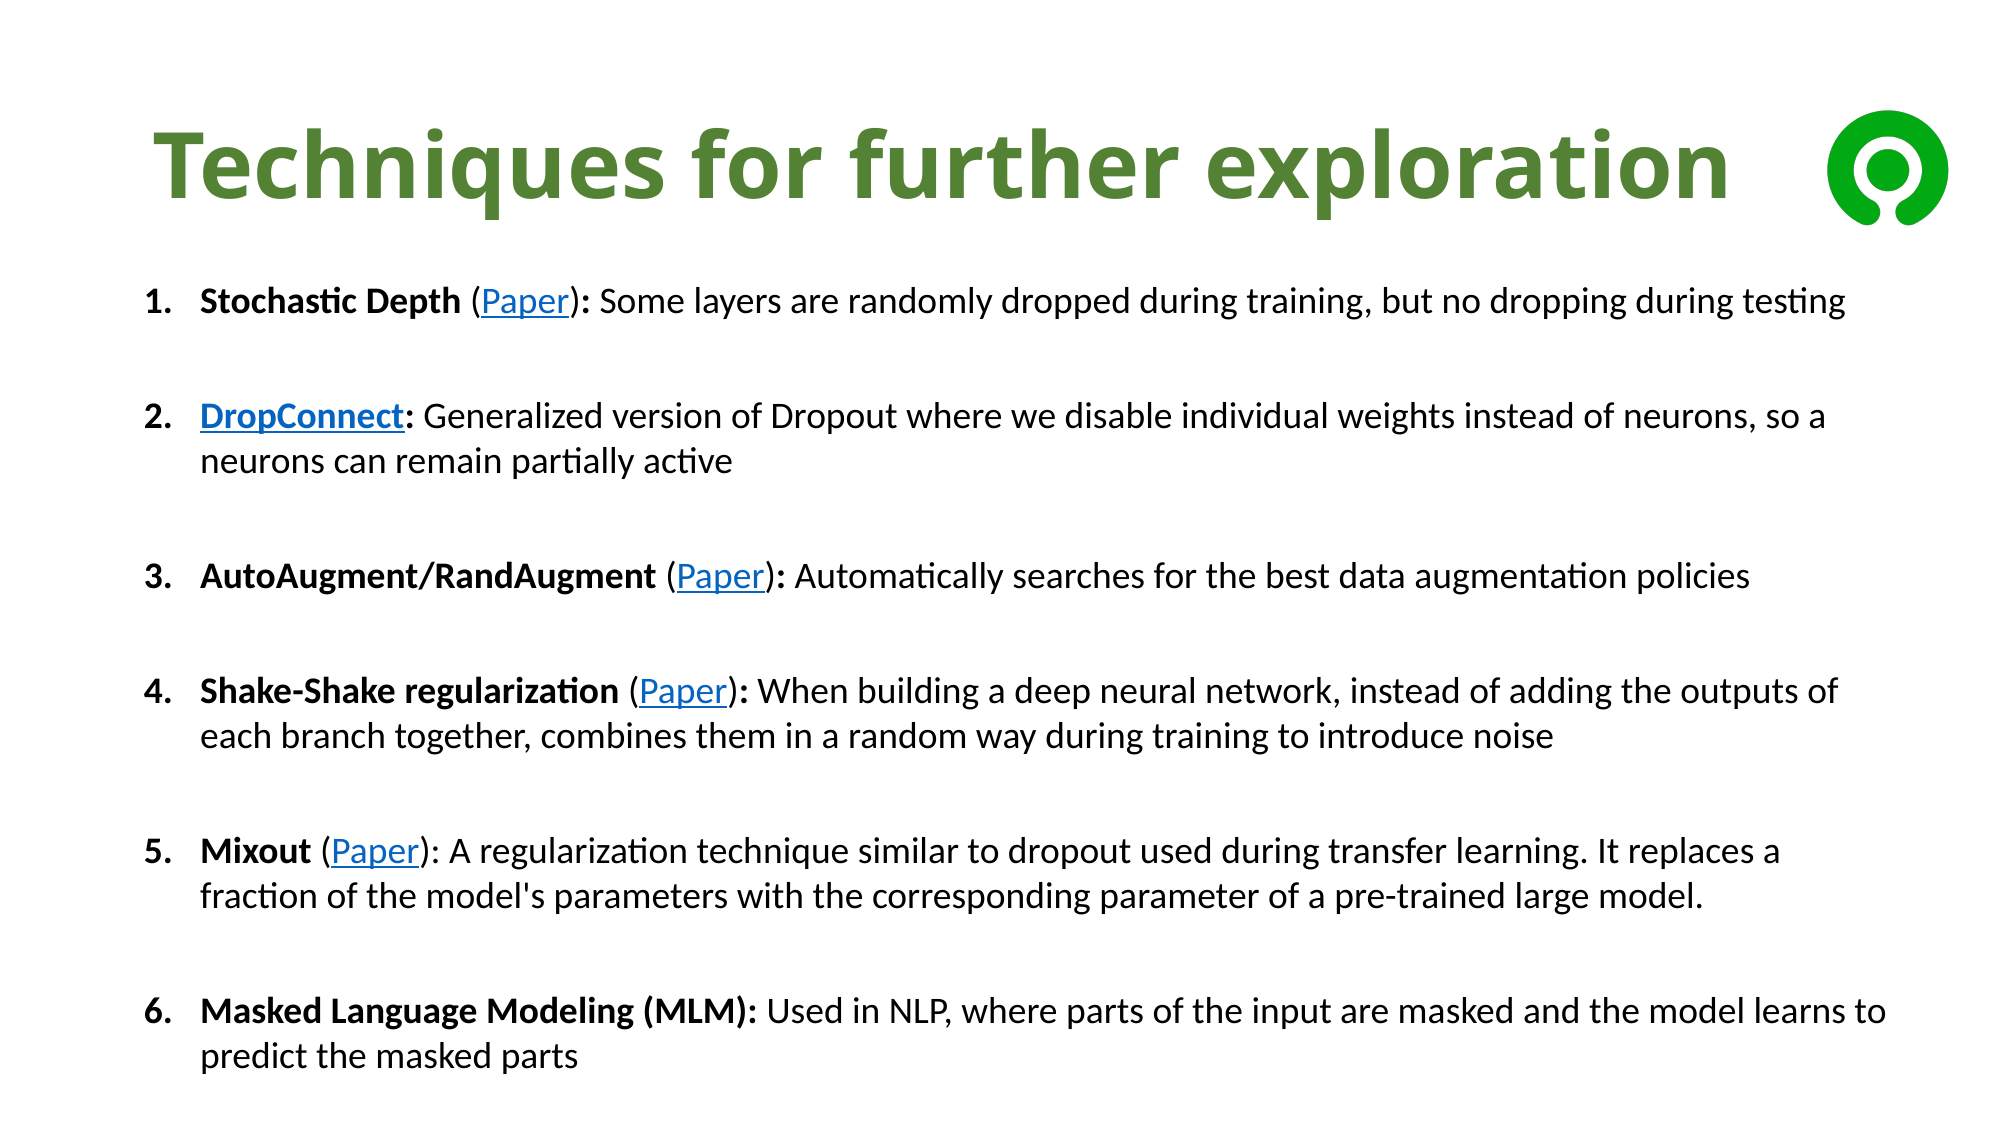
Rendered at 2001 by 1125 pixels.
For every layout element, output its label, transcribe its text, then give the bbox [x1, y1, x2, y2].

picture [1819, 102, 1963, 235]
text_box Stochastic Depth (Paper): Some layers are randomly dropped during training, but no dropping during testing DropConnect: Generalized version of Dropout where we disable individual weights instead of neurons, so a neurons can remain partially active AutoAugment/RandAugment (Paper): Automatically searches for the best data augmentation policies Shake-Shake regularization (Paper): When building a deep neural network, instead of adding the outputs of each branch together, combines them in a random way during training to introduce noise Mixout (Paper): A regularization technique similar to dropout used during transfer learning. It replaces a fraction of the model's parameters with the corresponding parameter of a pre-trained large model. Masked Language Modeling (MLM): Used in NLP, where parts of the input are masked and the model learns to predict the masked parts [129, 268, 1919, 1084]
title Techniques for further exploration [137, 59, 1863, 268]
